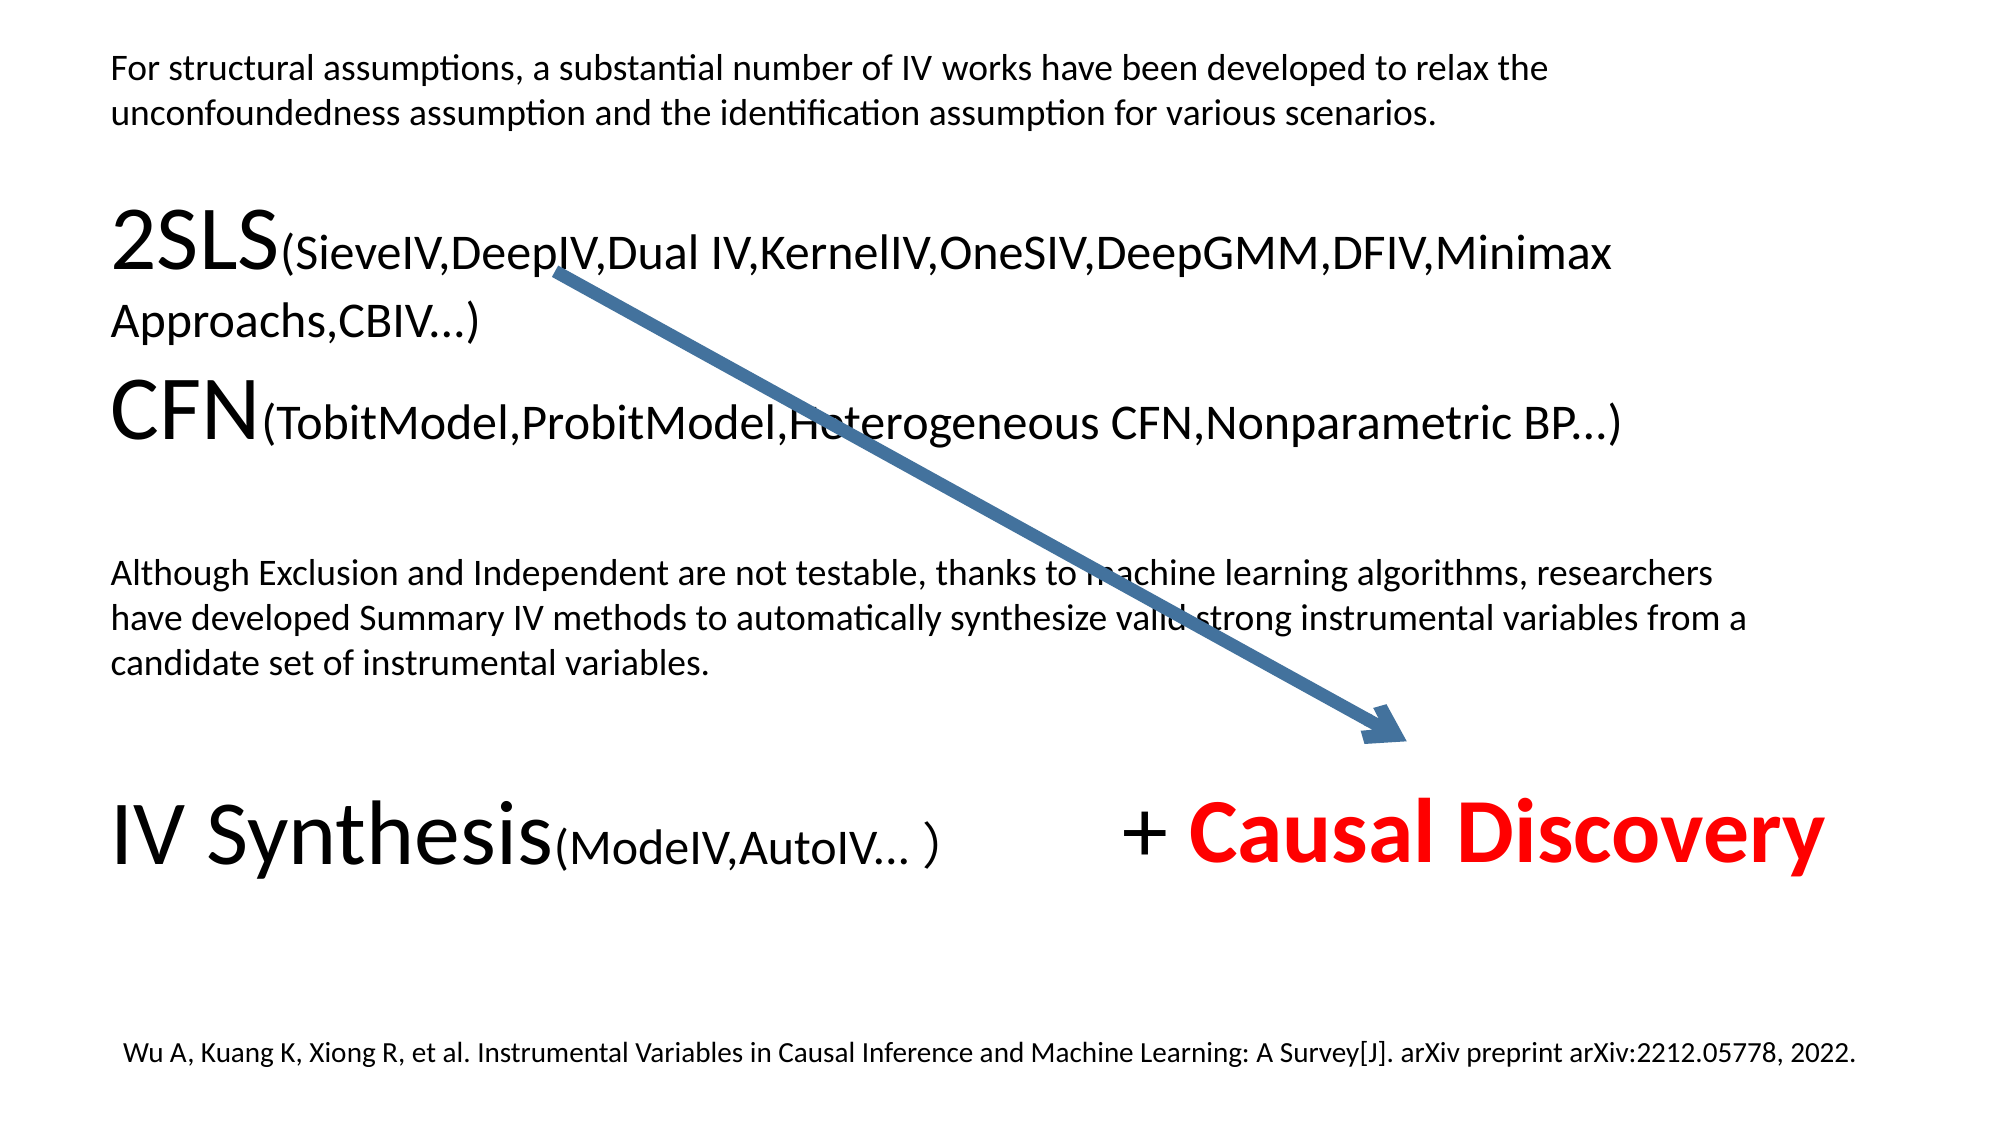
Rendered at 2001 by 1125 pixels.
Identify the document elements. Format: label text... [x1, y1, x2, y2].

text_box For structural assumptions, a substantial number of IV works have been developed to relax the unconfoundedness assumption and the identification assumption for various scenarios. 2SLS(SieveIV,DeepIV,Dual IV,KernelIV,OneSIV,DeepGMM,DFIV,Minimax Approachs,CBIV...) CFN(TobitModel,ProbitModel,Heterogeneous CFN,Nonparametric BP...) Although Exclusion and Independent are not testable, thanks to machine learning algorithms, researchers have developed Summary IV methods to automatically synthesize valid strong instrumental variables from a candidate set of instrumental variables. IV Synthesis(ModeIV,AutoIV...） [95, 35, 1862, 862]
text_box + Causal Discovery [1087, 763, 1862, 889]
text_box Wu A, Kuang K, Xiong R, et al. Instrumental Variables in Causal Inference and Machine Learning: A Survey[J]. arXiv preprint arXiv:2212.05778, 2022. [108, 1025, 1903, 1092]
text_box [555, 271, 1407, 742]
